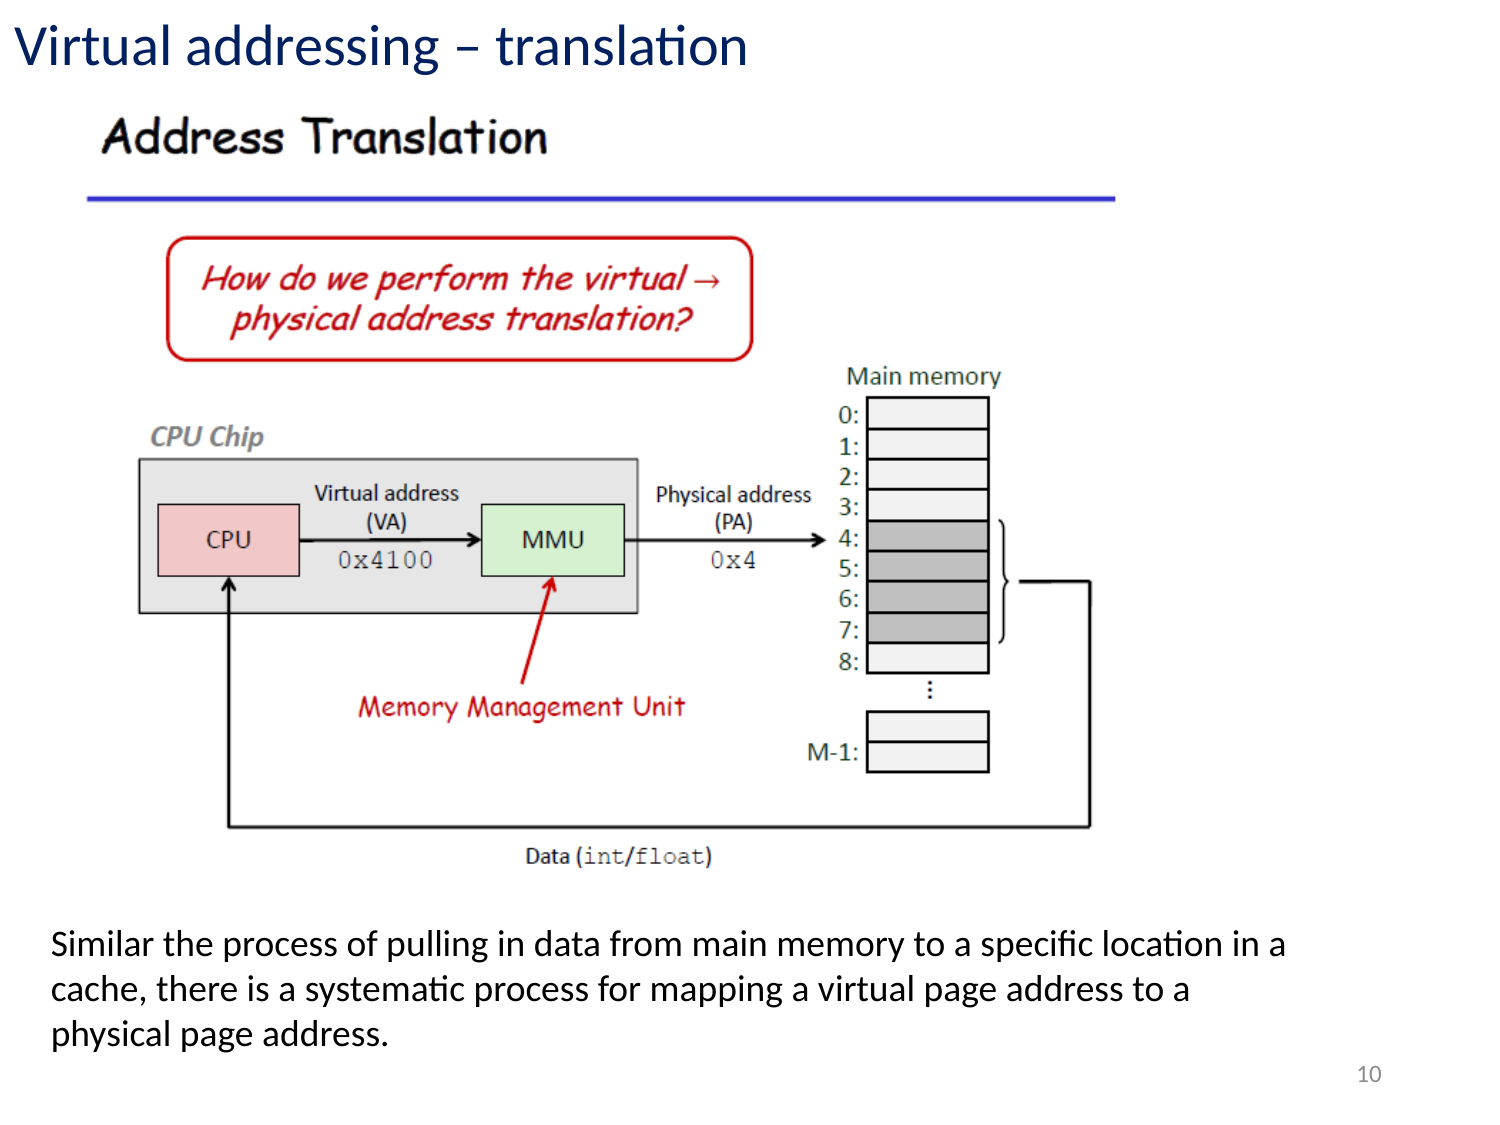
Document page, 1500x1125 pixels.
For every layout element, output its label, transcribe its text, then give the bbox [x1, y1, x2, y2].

text_box Virtual addressing – translation [0, 0, 1335, 85]
text_box Similar the process of pulling in data from main memory to a specific location in a cache, there is a systematic process for mapping a virtual page address to a physical page address. [36, 911, 1312, 1062]
picture [65, 85, 1116, 873]
slide_number 10 [1059, 1042, 1397, 1103]
